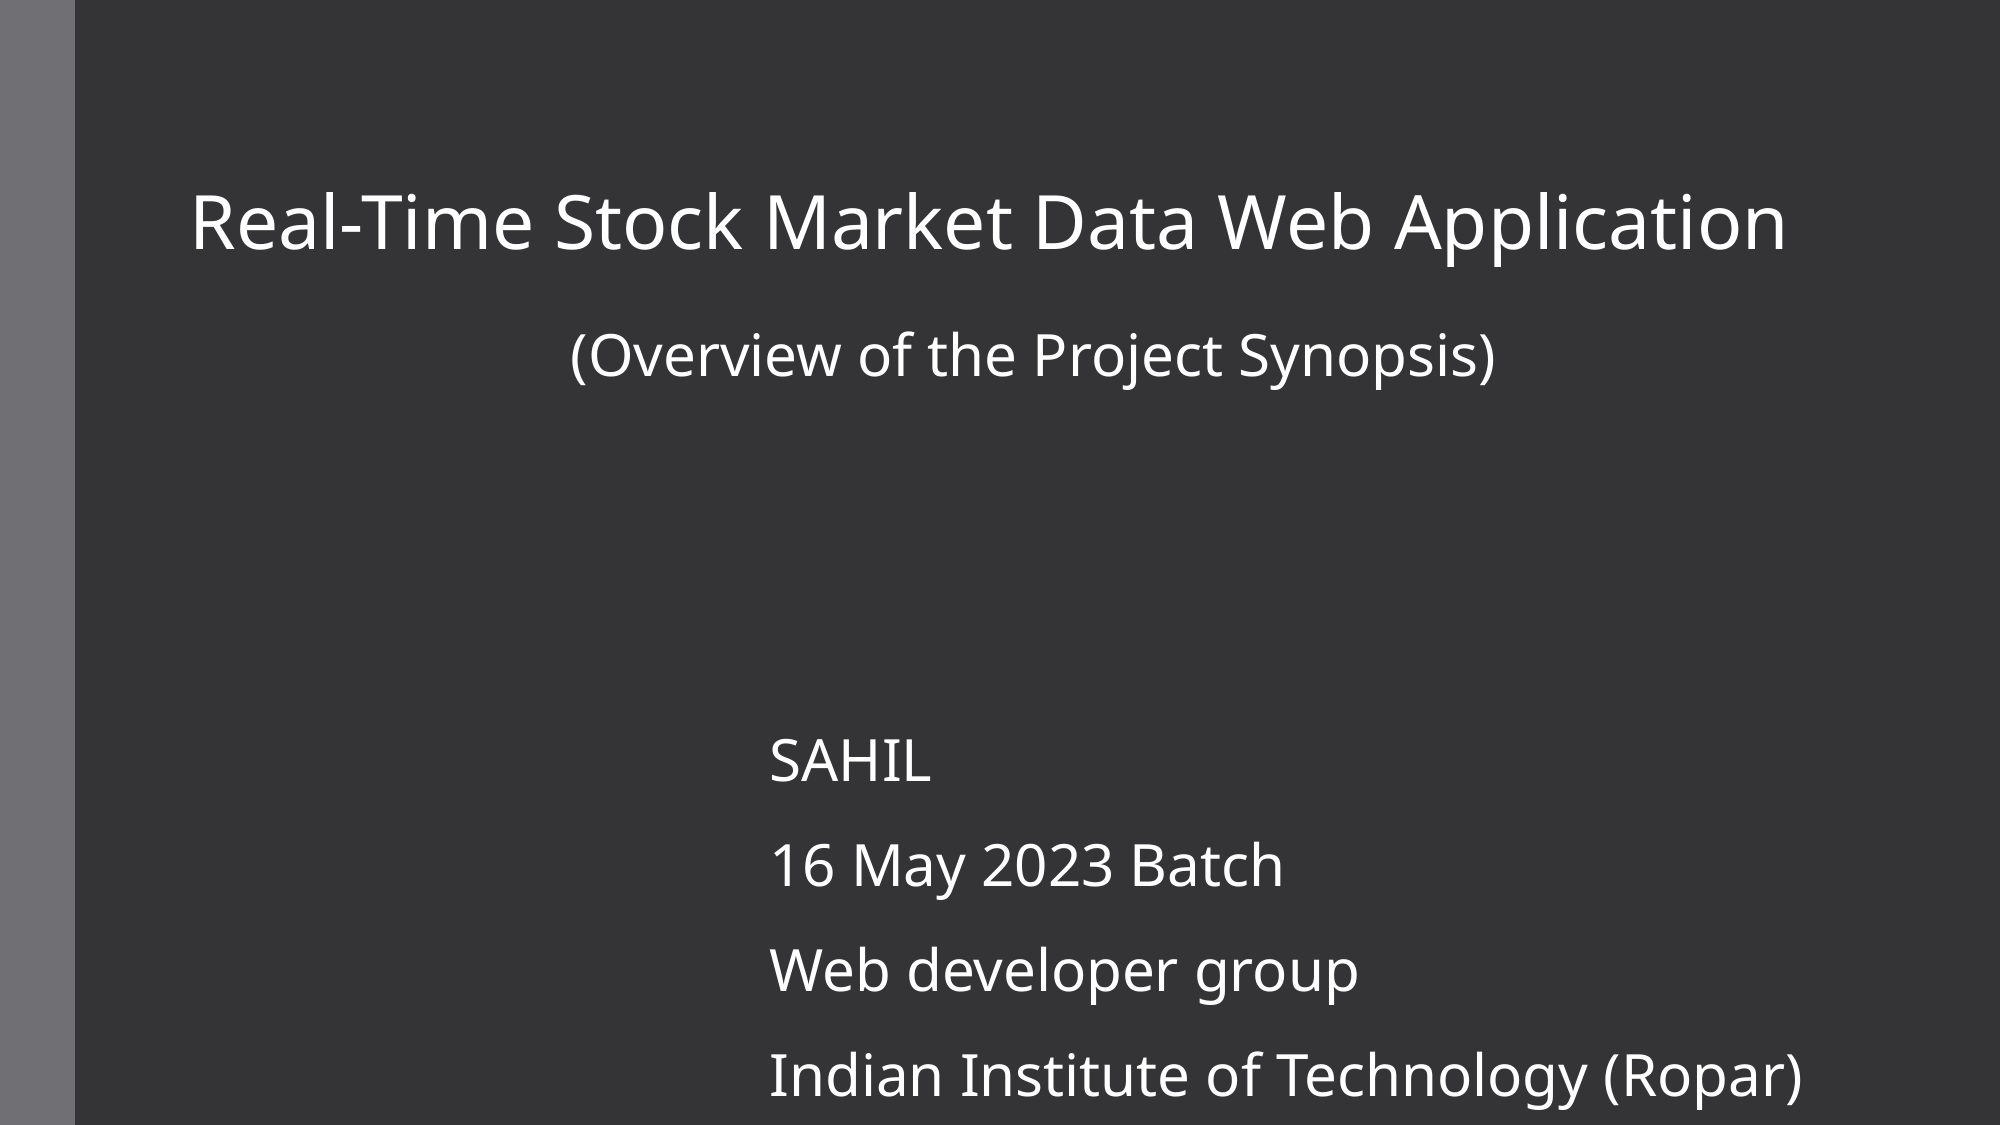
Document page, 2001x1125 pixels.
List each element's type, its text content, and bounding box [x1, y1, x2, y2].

text_box SAHIL 16 May 2023 Batch Web developer group Indian Institute of Technology (Ropar) [754, 681, 1984, 1116]
text_box (Overview of the Project Synopsis) [556, 310, 1523, 396]
text_box Real-Time Stock Market Data Web Application [174, 167, 1904, 273]
